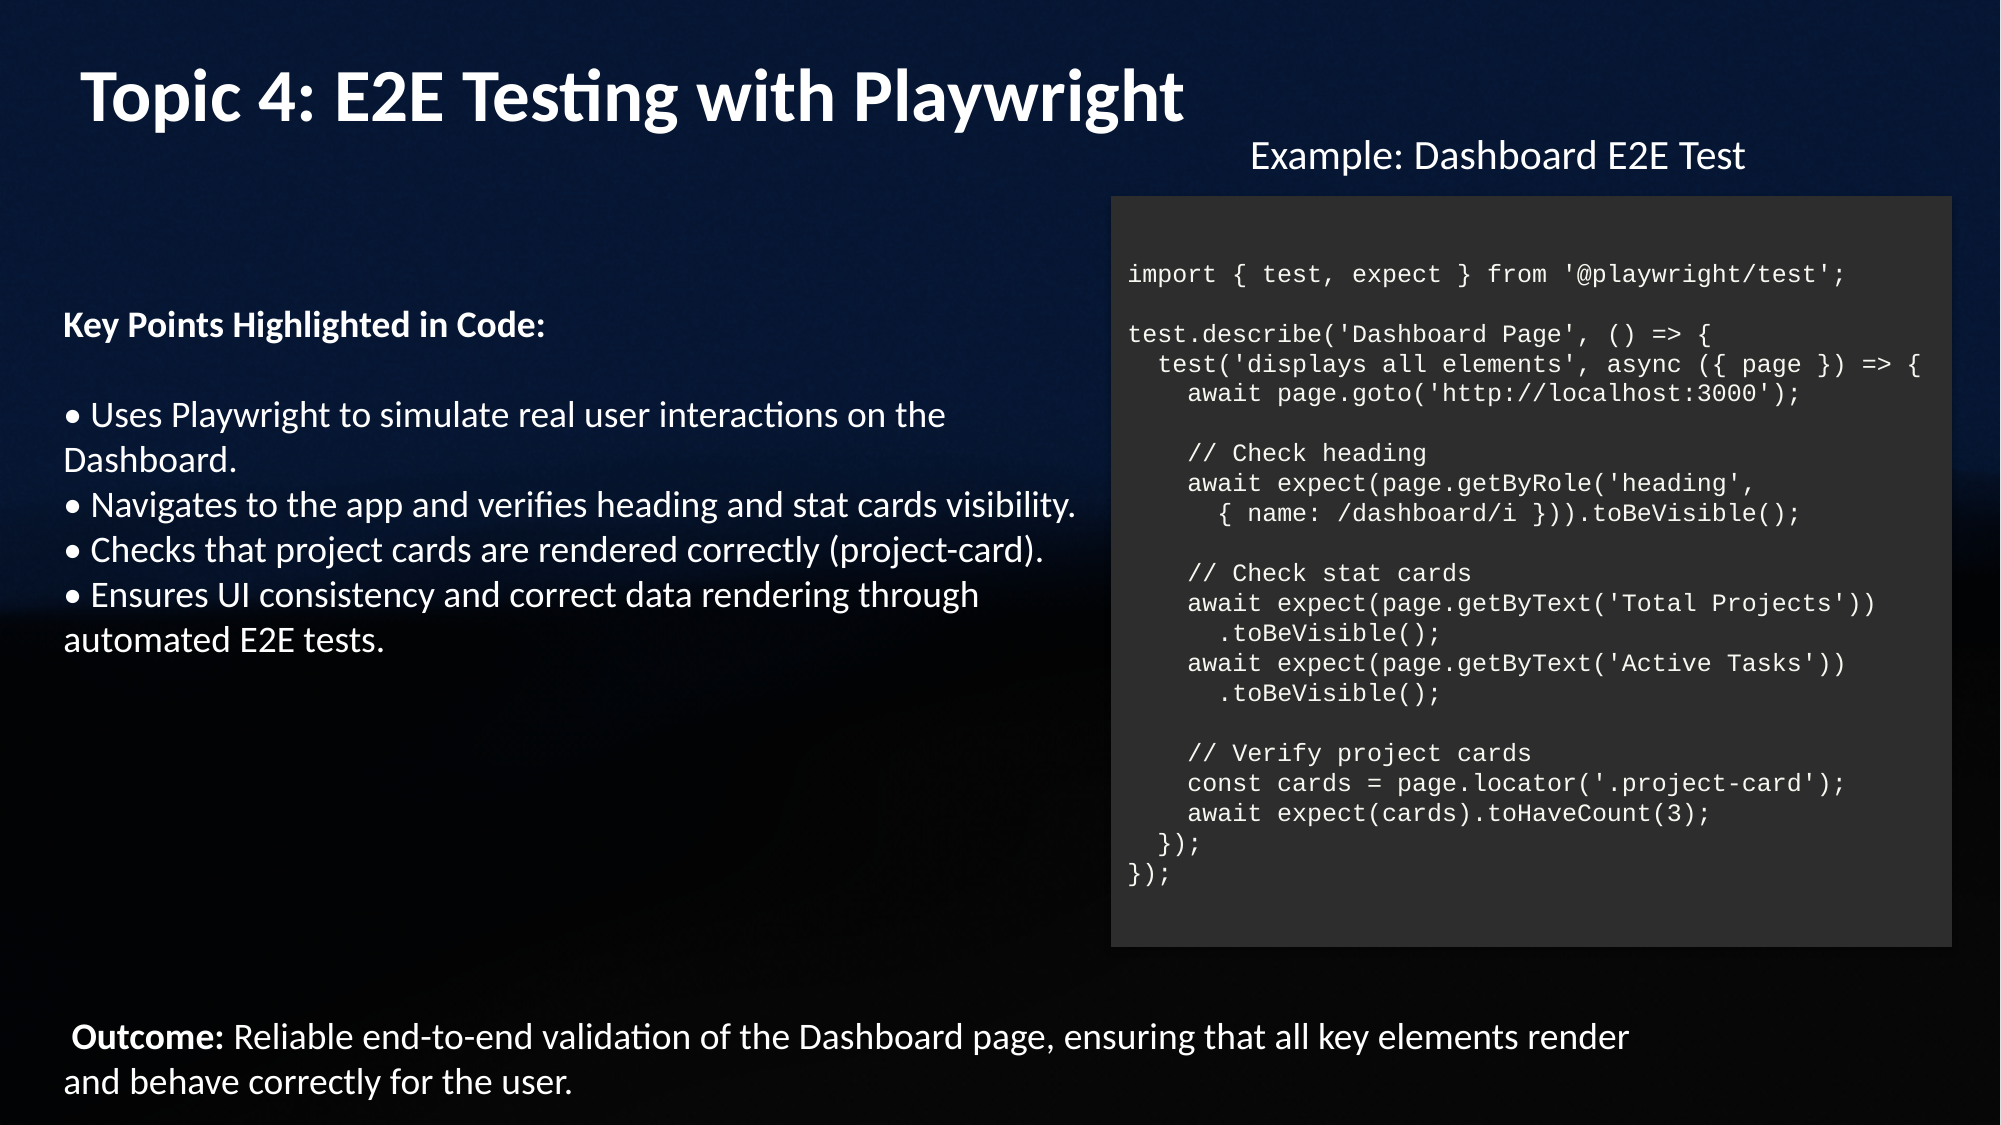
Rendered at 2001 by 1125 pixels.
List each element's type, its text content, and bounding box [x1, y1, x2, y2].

picture [0, 0, 2001, 1125]
text_box Example: Dashboard E2E Test [1242, 120, 1755, 186]
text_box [1111, 196, 1952, 947]
text_box Outcome: Reliable end-to-end validation of the Dashboard page, ensuring that all key elements render and behave correctly for the user. [55, 1004, 1673, 1110]
text_box Topic 4: E2E Testing with Playwright [73, 39, 1195, 144]
text_box Key Points Highlighted in Code: • Uses Playwright to simulate real user interactions on the Dashboard. • Navigates to the app and verifies heading and stat cards visibility. • Checks that project cards are rendered correctly (project-card). • Ensures UI consistency and correct data rendering through automated E2E tests. [55, 292, 1105, 667]
